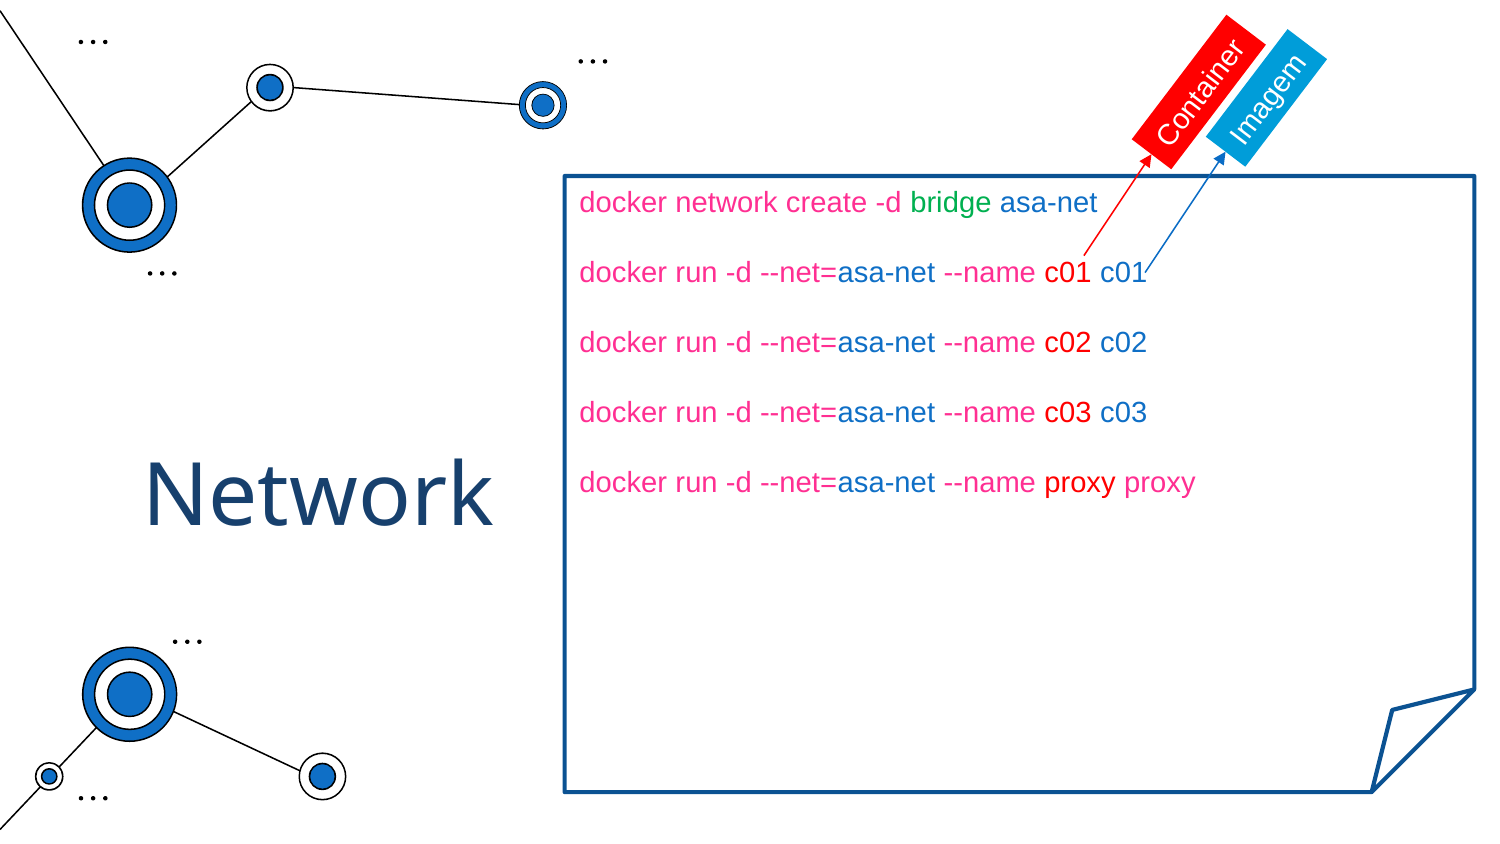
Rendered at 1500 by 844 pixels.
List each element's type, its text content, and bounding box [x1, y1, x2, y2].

text_box Container [1131, 14, 1266, 150]
text_box Imagem [1205, 29, 1328, 167]
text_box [1083, 154, 1140, 256]
text_box docker network create -d bridge asa-net docker run -d --net=asa-net --name c01 c01 docker run -d --net=asa-net --name c02 c02 docker run -d --net=asa-net --name c03 c03 docker run -d --net=asa-net --name proxy proxy [562, 173, 1477, 795]
title Network [25, 334, 562, 558]
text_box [1144, 152, 1226, 273]
